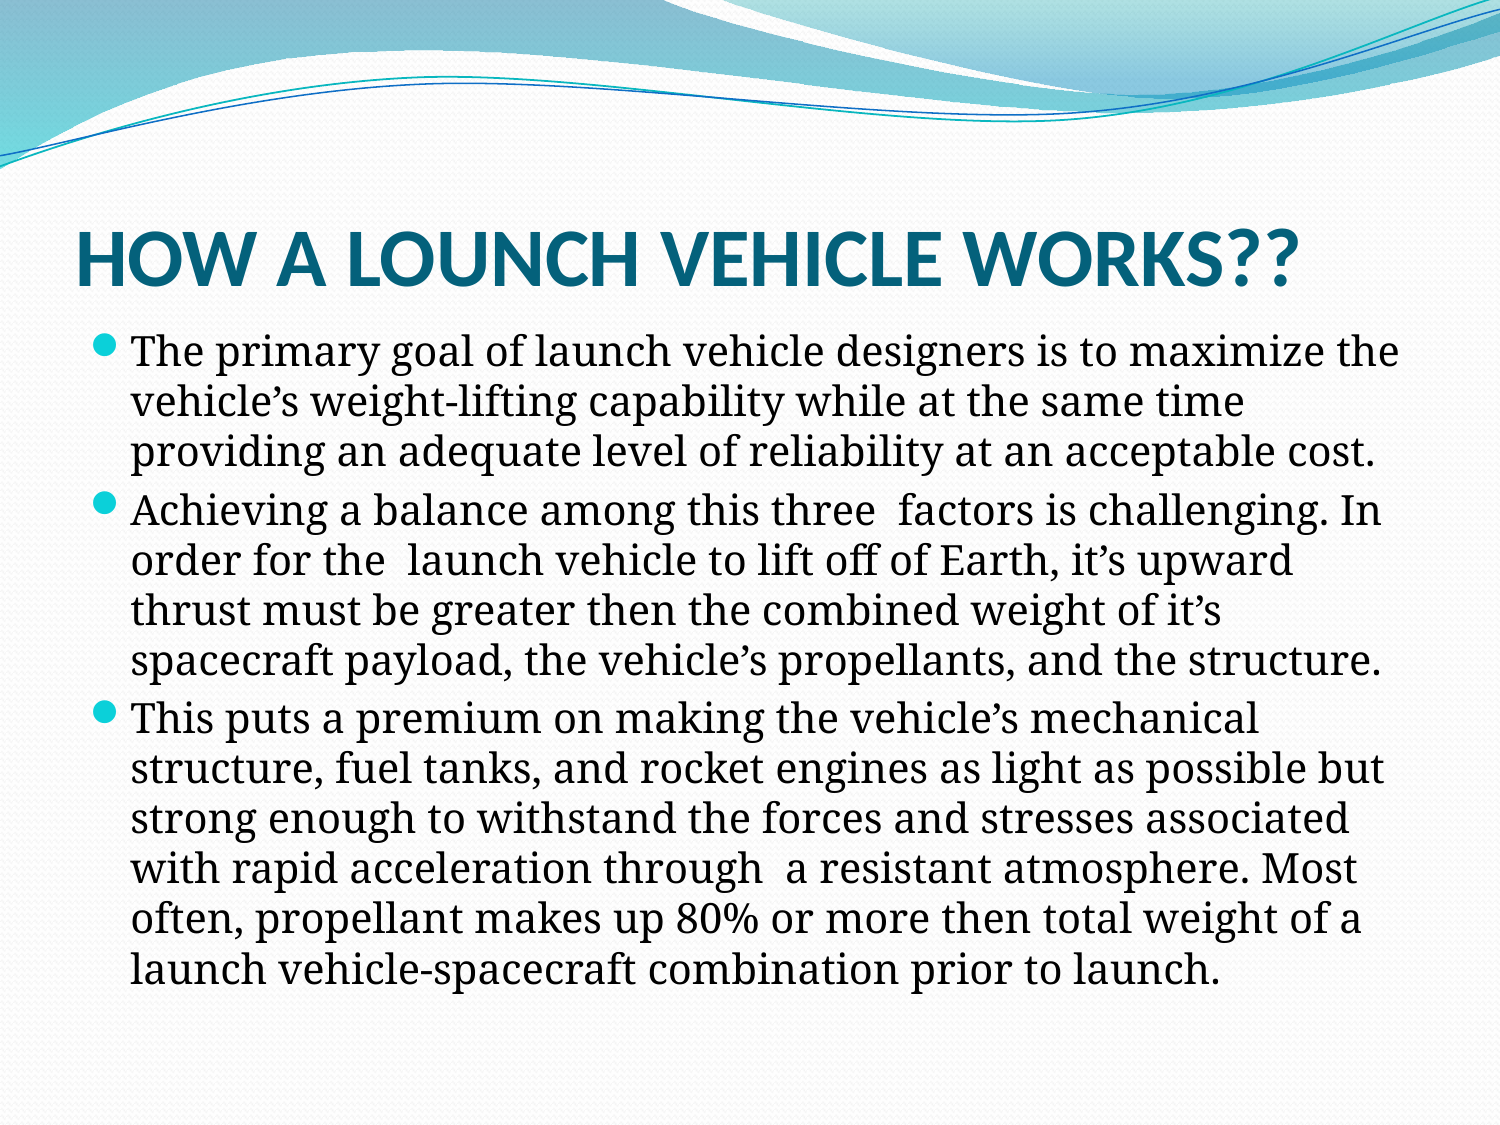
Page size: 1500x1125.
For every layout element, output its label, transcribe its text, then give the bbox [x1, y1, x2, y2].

list The primary goal of launch vehicle designers is to maximize the vehicle’s weight-lifting capability while at the same time providing an adequate level of reliability at an acceptable cost. Achieving a balance among this three factors is challenging. In order for the launch vehicle to lift off of Earth, it’s upward thrust must be greater then the combined weight of it’s spacecraft payload, the vehicle’s propellants, and the structure. This puts a premium on making the vehicle’s mechanical structure, fuel tanks, and rocket engines as light as possible but strong enough to withstand the forces and stresses associated with rapid acceleration through a resistant atmosphere. Most often, propellant makes up 80% or more then total weight of a launch vehicle-spacecraft combination prior to launch. [75, 317, 1425, 1038]
title HOW A LOUNCH VEHICLE WORKS?? [75, 115, 1425, 303]
